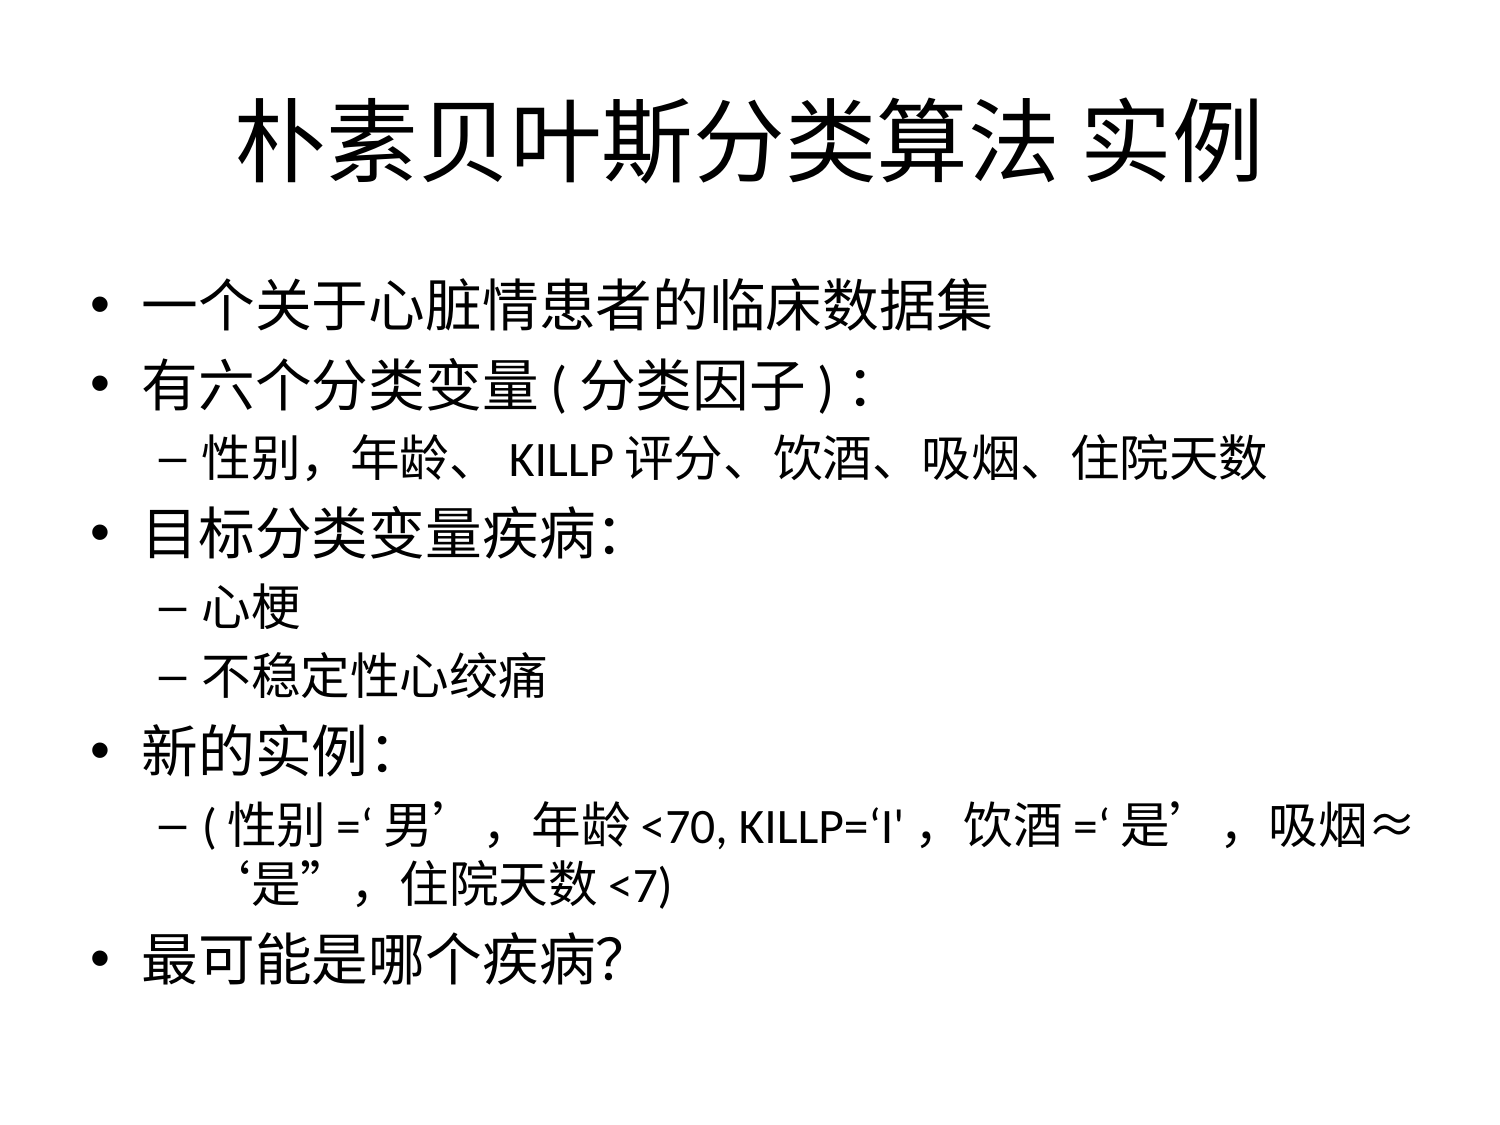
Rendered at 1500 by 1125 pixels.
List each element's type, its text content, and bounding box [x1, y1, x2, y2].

title 朴素贝叶斯分类算法 实例 [75, 45, 1425, 233]
list 一个关于心脏情患者的临床数据集 有六个分类变量(分类因子)： 性别，年龄、KILLP评分、饮酒、吸烟、住院天数 目标分类变量疾病： 心梗 不稳定性心绞痛 新的实例： (性别=‘男’，年龄<70, KILLP=‘I'，饮酒=‘是’，吸烟≈‘是”，住院天数<7) 最可能是哪个疾病？ [75, 262, 1471, 1005]
